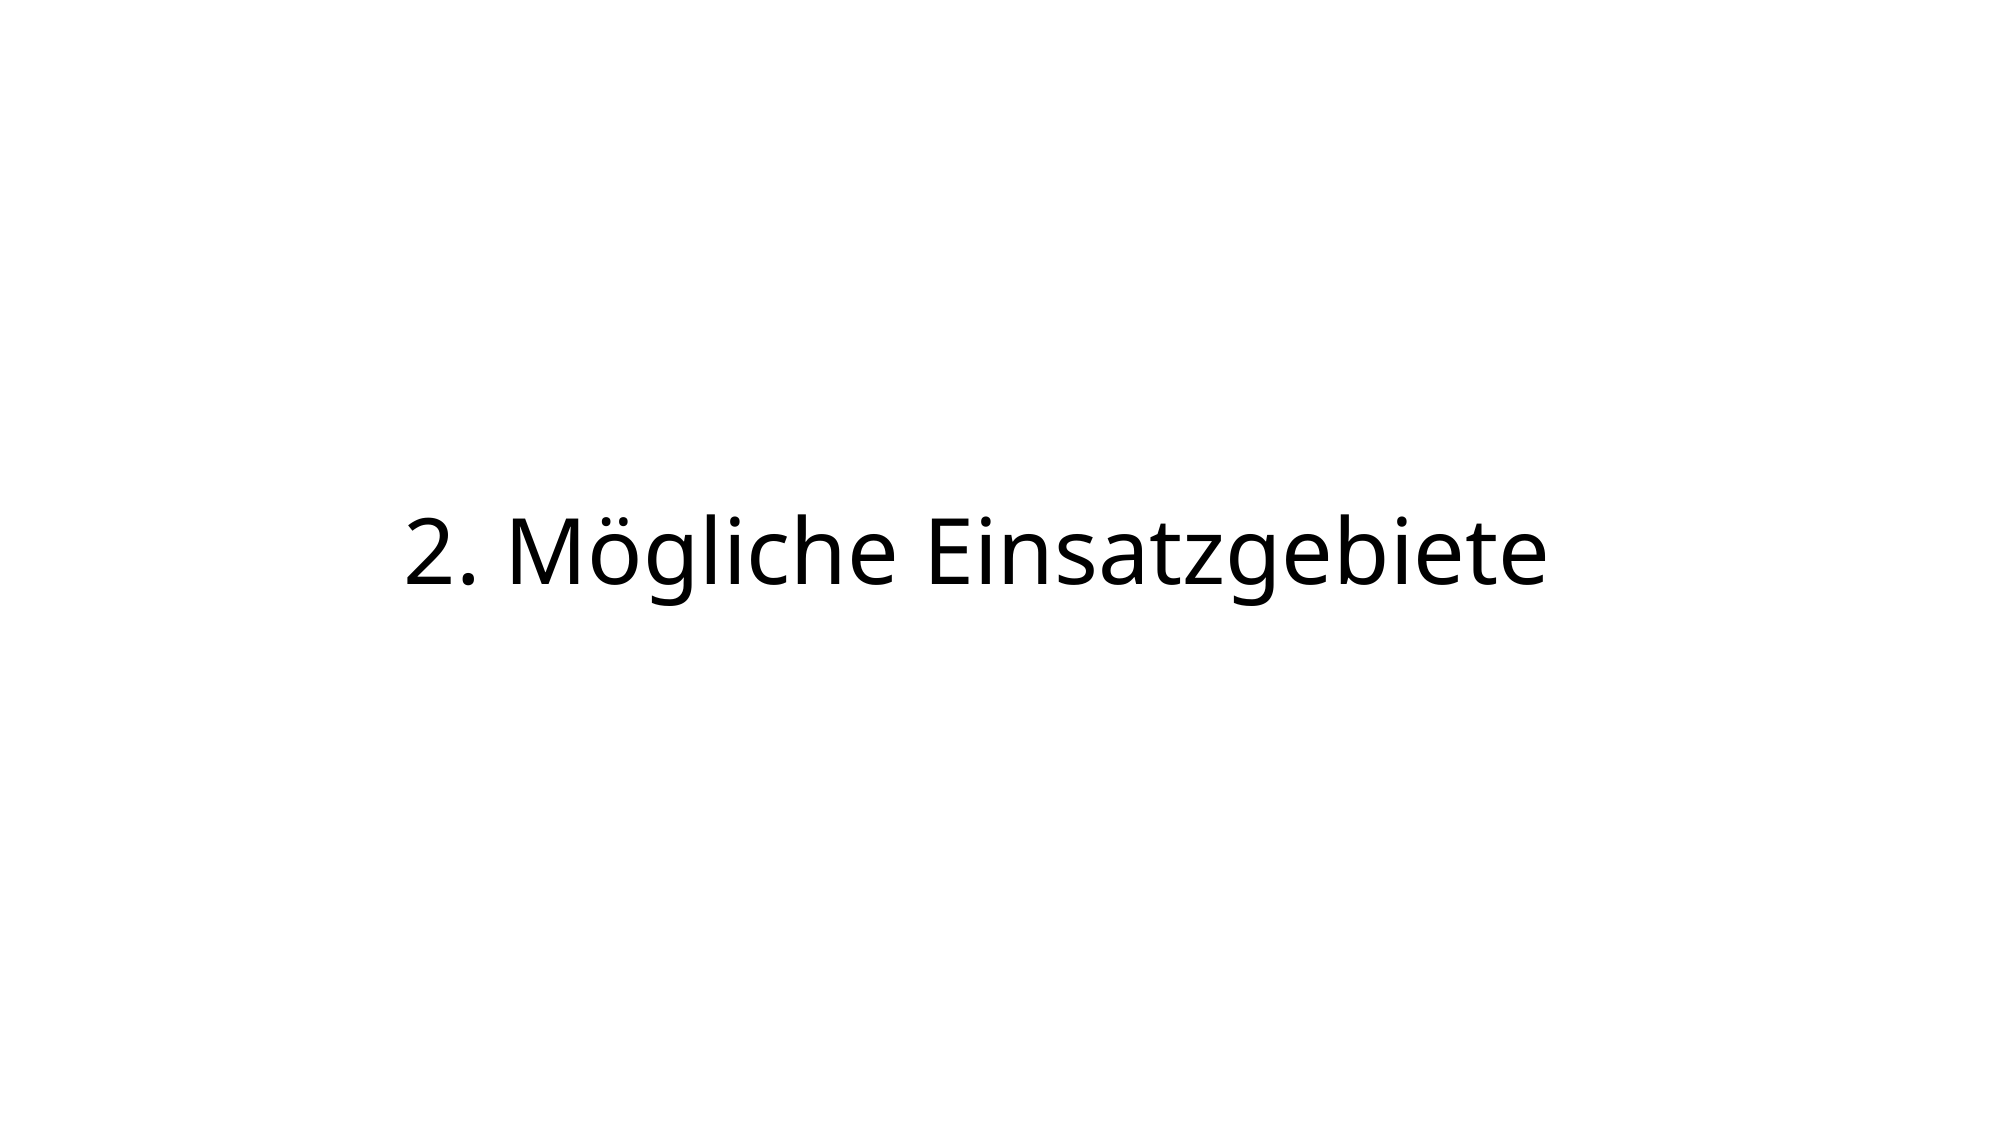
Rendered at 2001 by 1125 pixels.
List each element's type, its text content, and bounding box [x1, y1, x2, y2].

title 2. Mögliche Einsatzgebiete [115, 445, 1841, 664]
